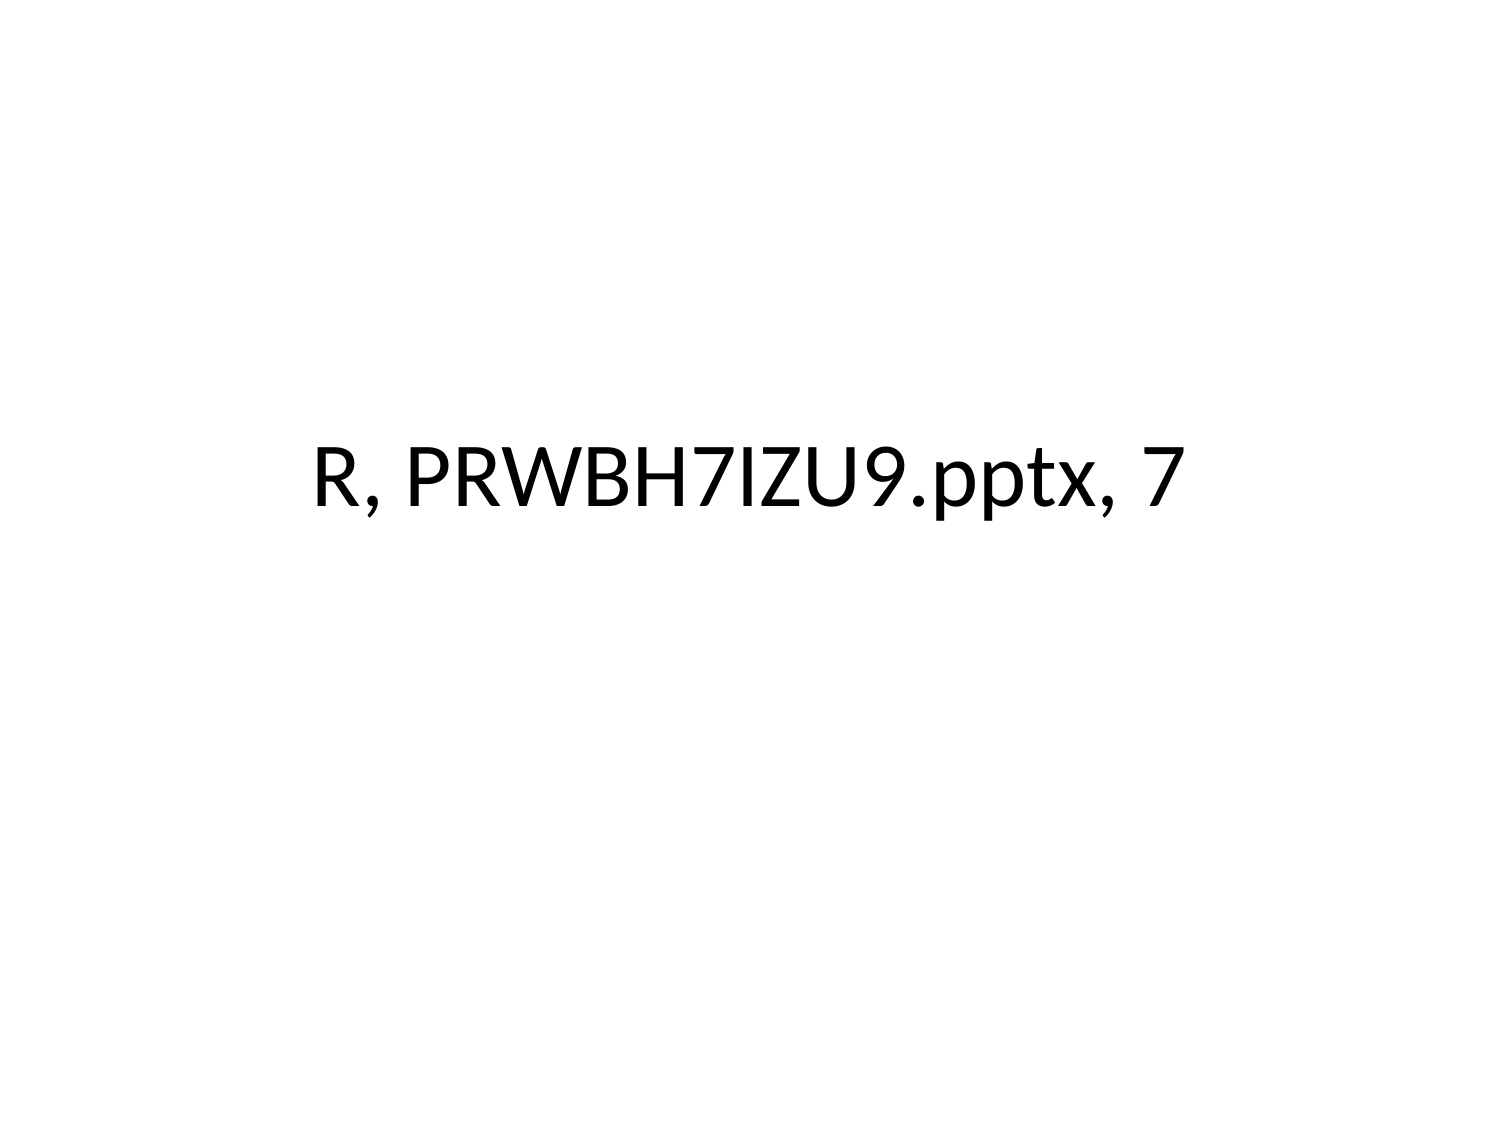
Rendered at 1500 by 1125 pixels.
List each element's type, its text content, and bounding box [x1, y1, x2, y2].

title R, PRWBH7IZU9.pptx, 7 [112, 349, 1388, 591]
